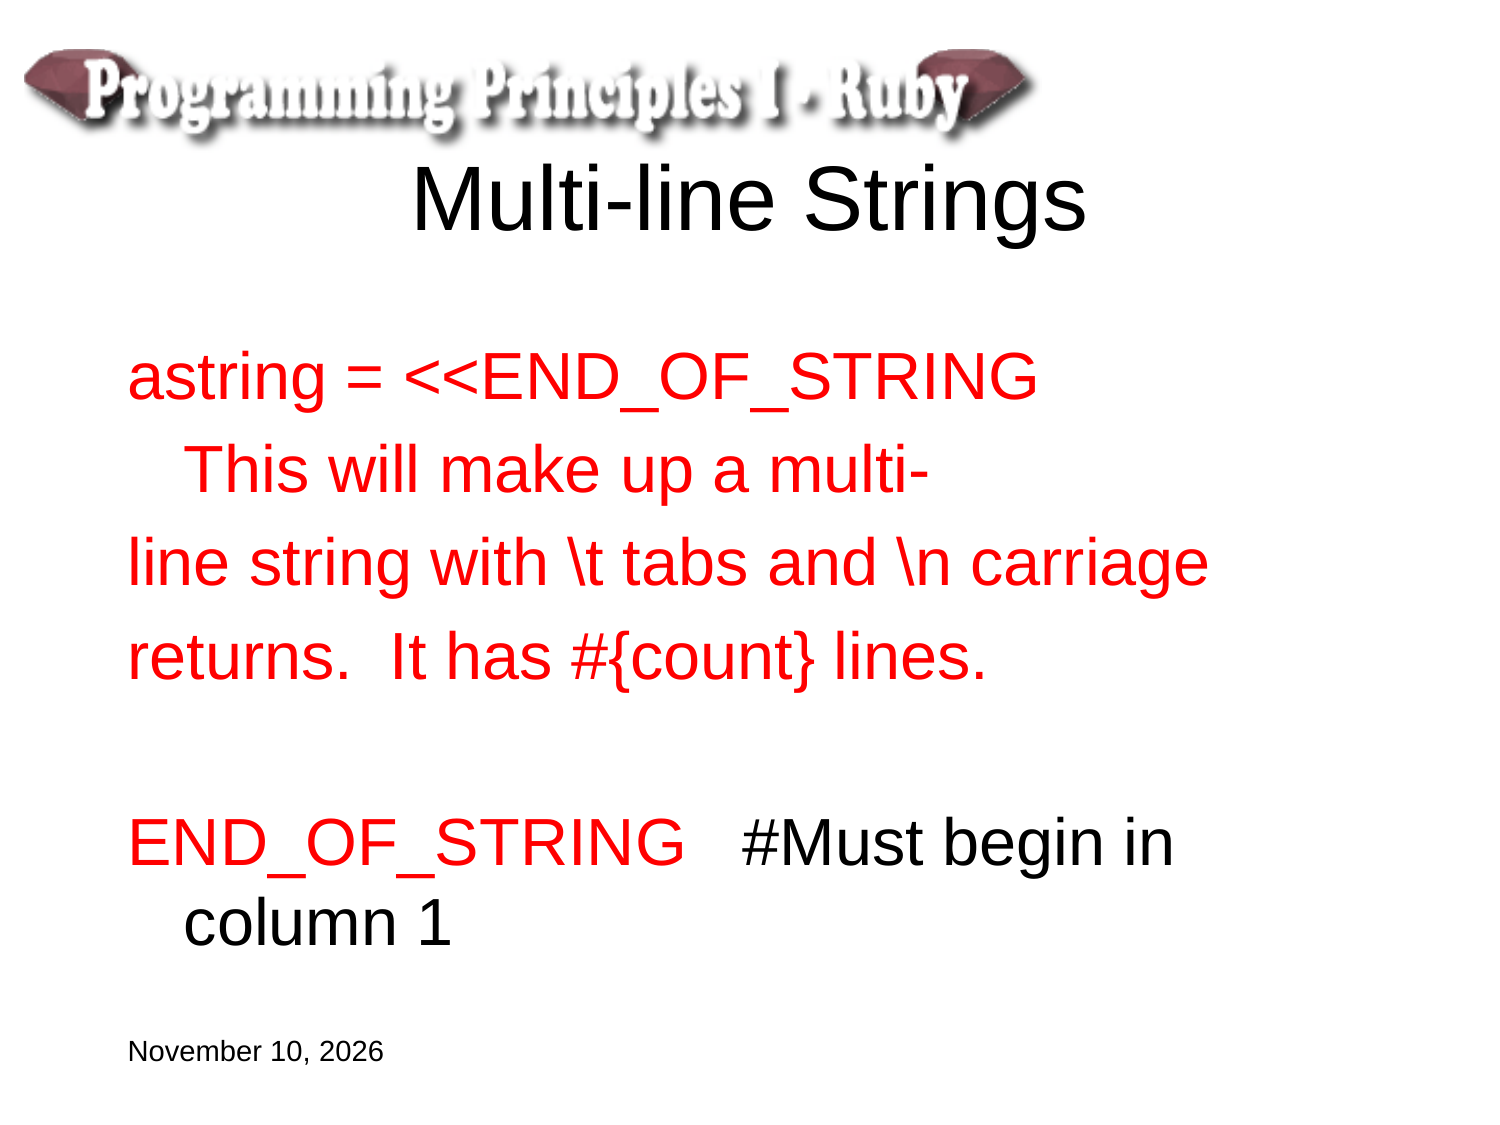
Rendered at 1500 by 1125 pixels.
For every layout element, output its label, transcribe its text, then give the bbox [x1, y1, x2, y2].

picture [24, 49, 1042, 153]
list astring = <<END_OF_STRING This will make up a multi- line string with \t tabs and \n carriage returns. It has #{count} lines. END_OF_STRING #Must begin in column 1 [112, 324, 1388, 1001]
title Multi-line Strings [112, 99, 1388, 288]
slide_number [112, 1024, 426, 1101]
